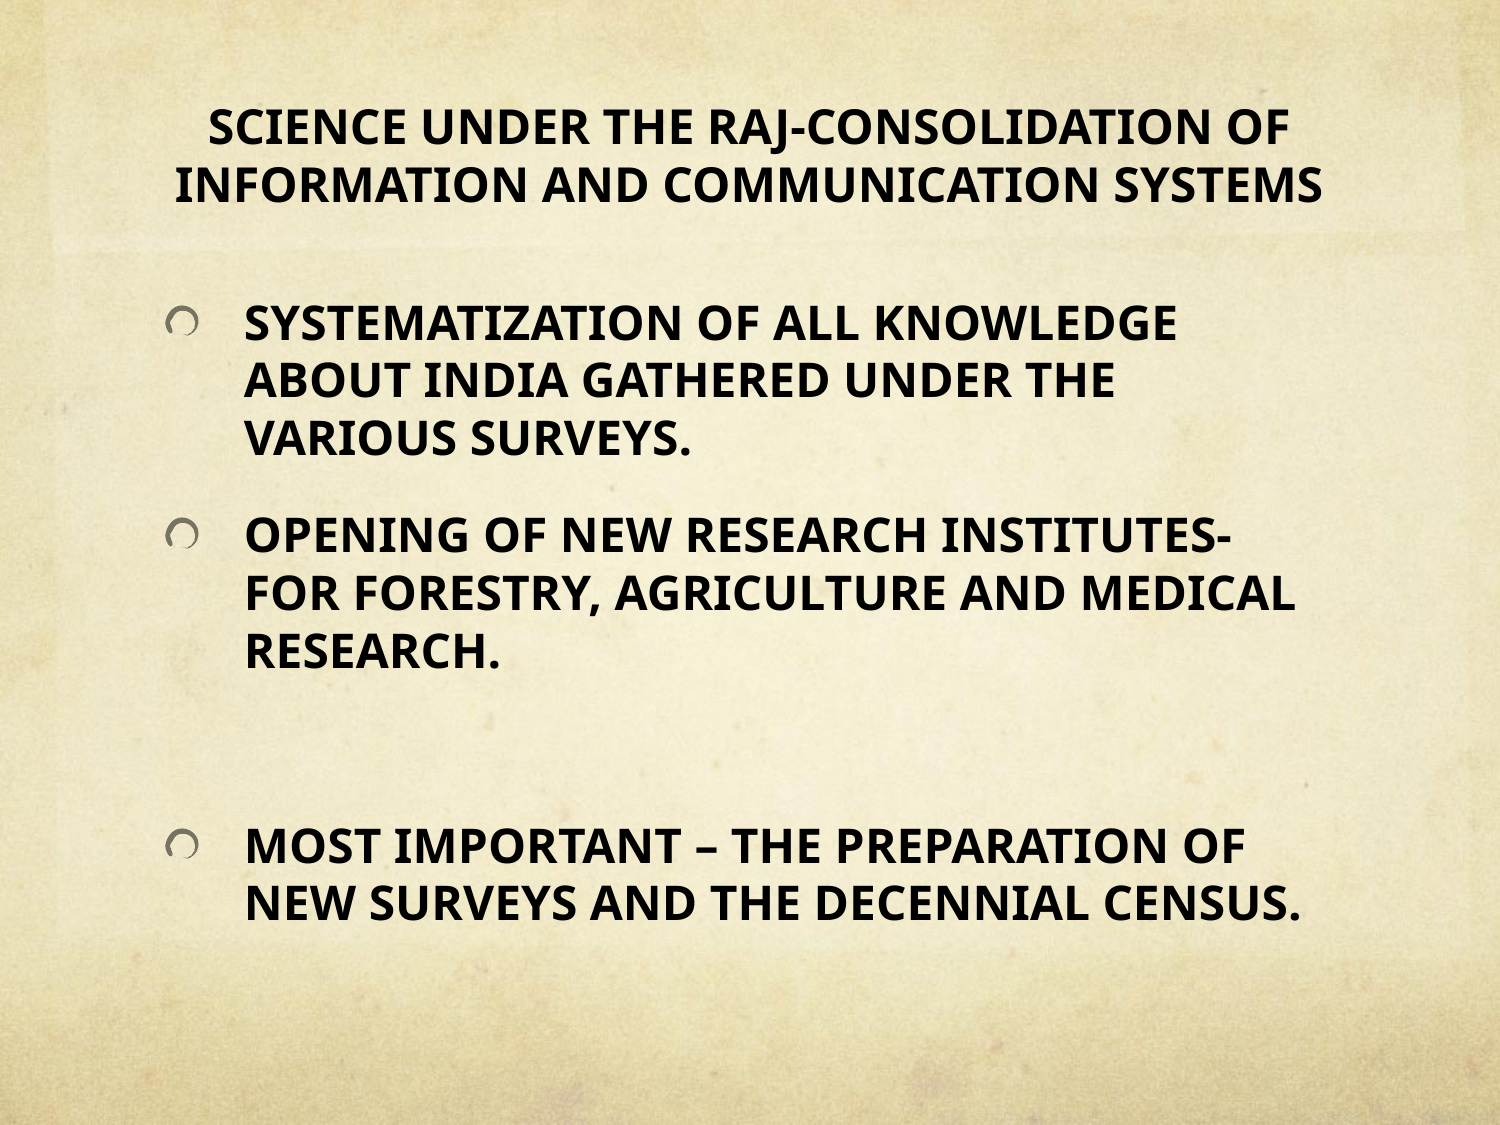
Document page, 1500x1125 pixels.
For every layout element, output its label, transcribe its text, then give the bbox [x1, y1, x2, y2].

list SYSTEMATIZATION OF ALL KNOWLEDGE ABOUT INDIA GATHERED UNDER THE VARIOUS SURVEYS. OPENING OF NEW RESEARCH INSTITUTES- FOR FORESTRY, AGRICULTURE AND MEDICAL RESEARCH. MOST IMPORTANT – THE PREPARATION OF NEW SURVEYS AND THE DECENNIAL CENSUS. [150, 284, 1350, 950]
picture [0, 0, 1500, 1125]
title SCIENCE UNDER THE RAJ-CONSOLIDATION OF INFORMATION AND COMMUNICATION SYSTEMS [150, 82, 1350, 225]
